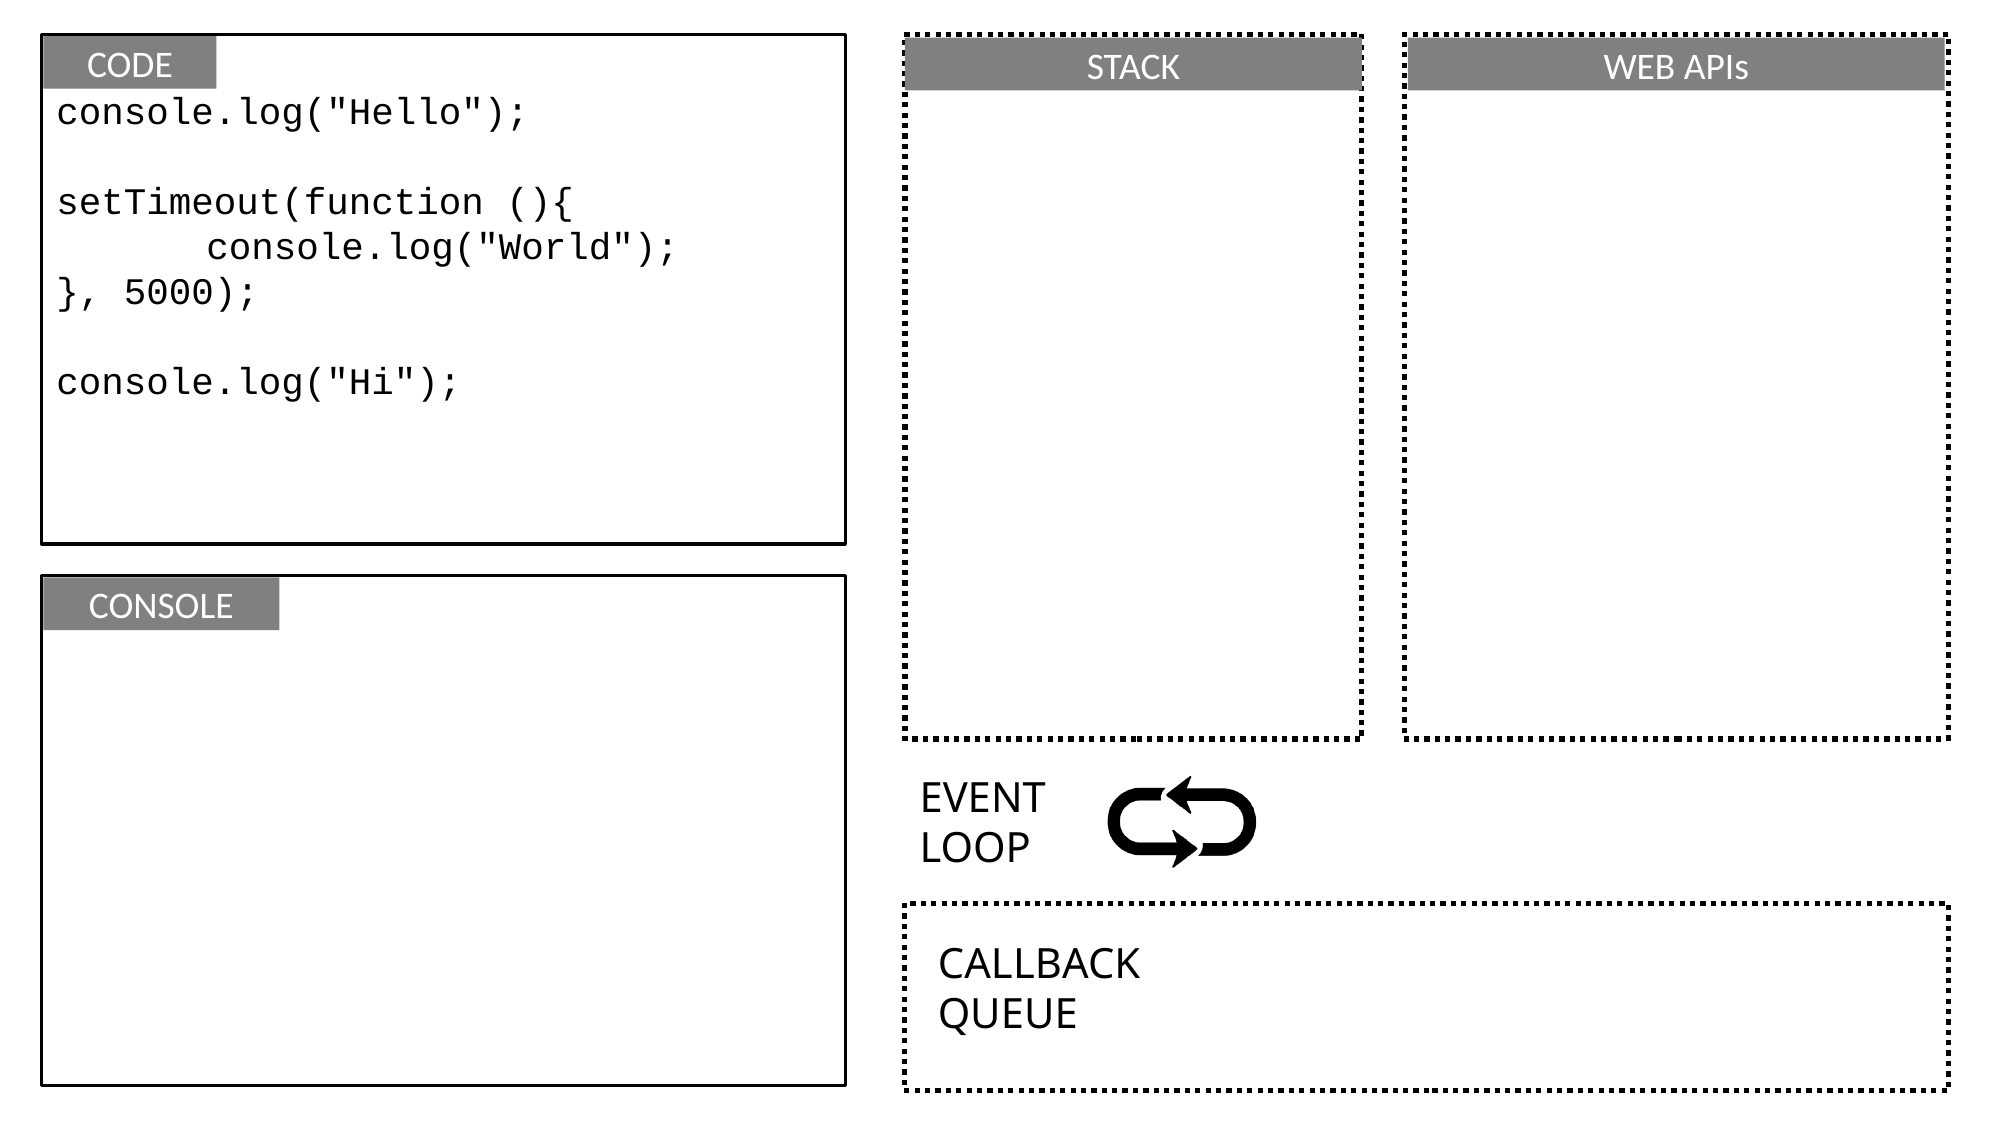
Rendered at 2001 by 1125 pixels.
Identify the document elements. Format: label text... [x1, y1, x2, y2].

text_box CODE [42, 35, 217, 90]
text_box [904, 33, 1363, 37]
text_box [1403, 33, 1949, 740]
text_box [904, 902, 1949, 1092]
text_box CONSOLE [42, 576, 280, 631]
text_box STACK [904, 37, 1363, 91]
picture [1098, 739, 1264, 904]
text_box WEB APIs [1407, 37, 1946, 91]
text_box console.log("Hello"); setTimeout(function (){ console.log("World"); }, 5000); console.log("Hi"); [41, 34, 846, 544]
text_box CALLBACK QUEUE [923, 929, 1181, 1044]
text_box [41, 575, 846, 1086]
text_box EVENT LOOP [904, 763, 1098, 879]
text_box [904, 91, 1363, 740]
